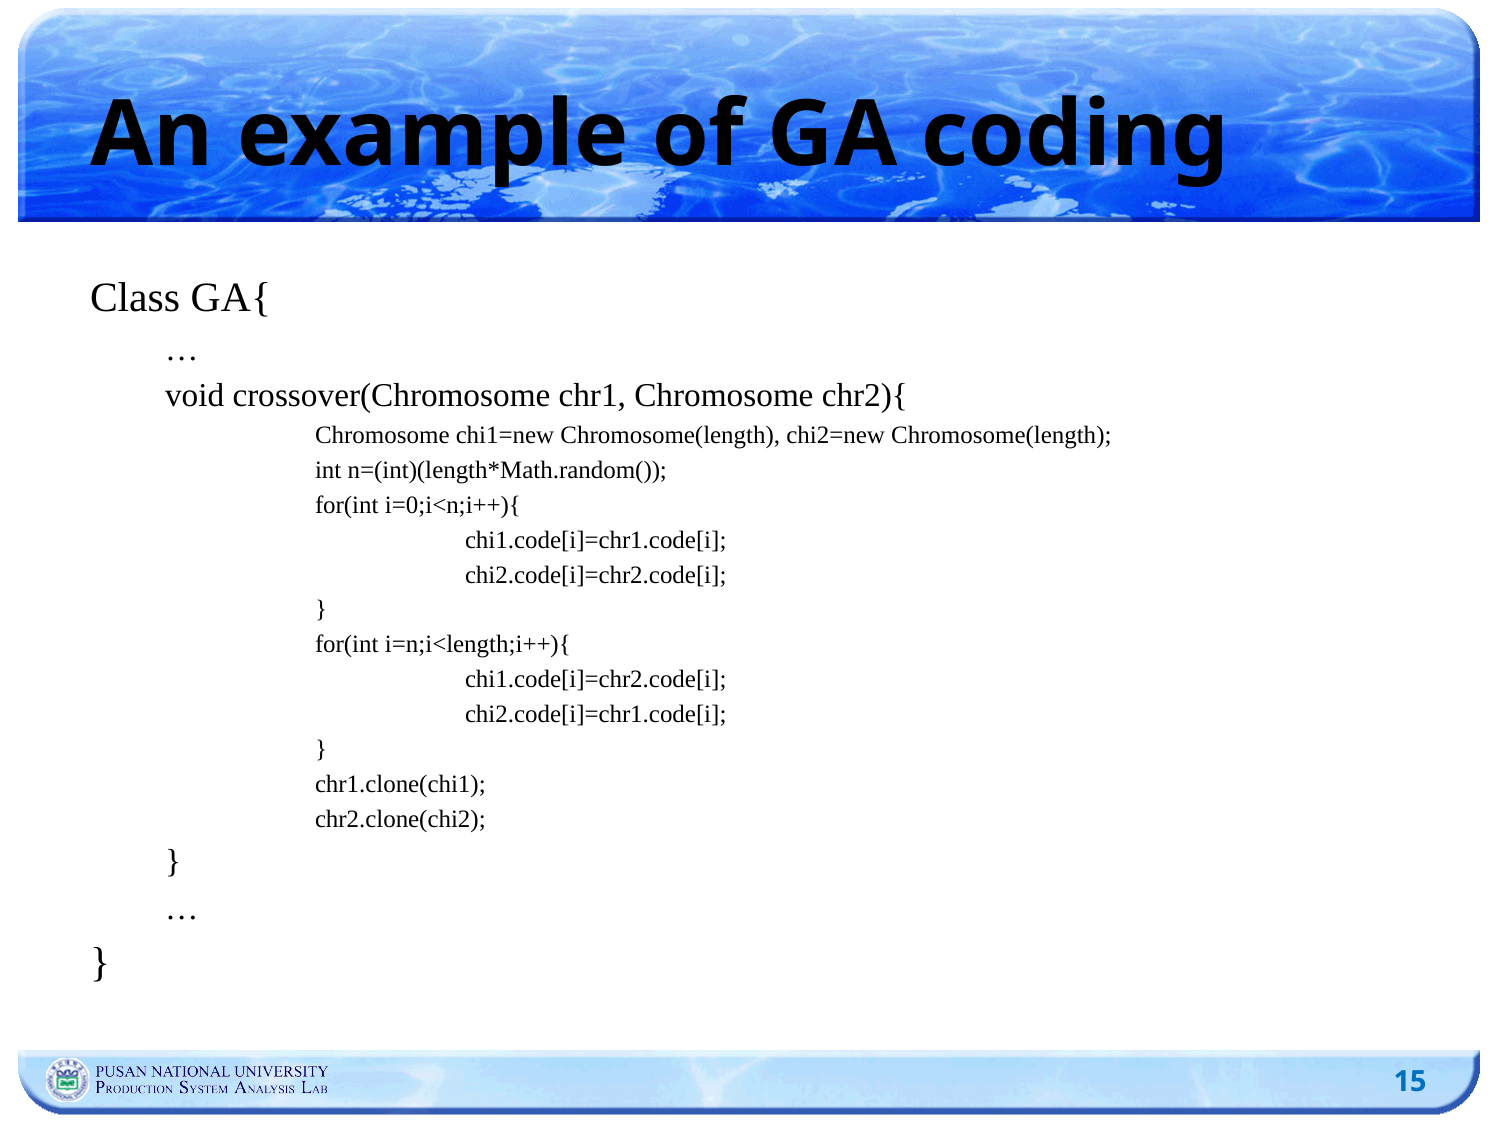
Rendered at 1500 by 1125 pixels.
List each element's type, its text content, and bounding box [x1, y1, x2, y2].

title An example of GA coding [75, 35, 1425, 223]
slide_number 15 [1091, 1054, 1442, 1115]
picture [0, 1050, 1500, 1125]
list Class GA{ … void crossover(Chromosome chr1, Chromosome chr2){ Chromosome chi1=new Chromosome(length), chi2=new Chromosome(length); int n=(int)(length*Math.random()); for(int i=0;i<n;i++){ chi1.code[i]=chr1.code[i]; chi2.code[i]=chr2.code[i]; } for(int i=n;i<length;i++){ chi1.code[i]=chr2.code[i]; chi2.code[i]=chr1.code[i]; } chr1.clone(chi1); chr2.clone(chi2); } … } [75, 262, 1425, 1094]
picture [0, 0, 1500, 222]
